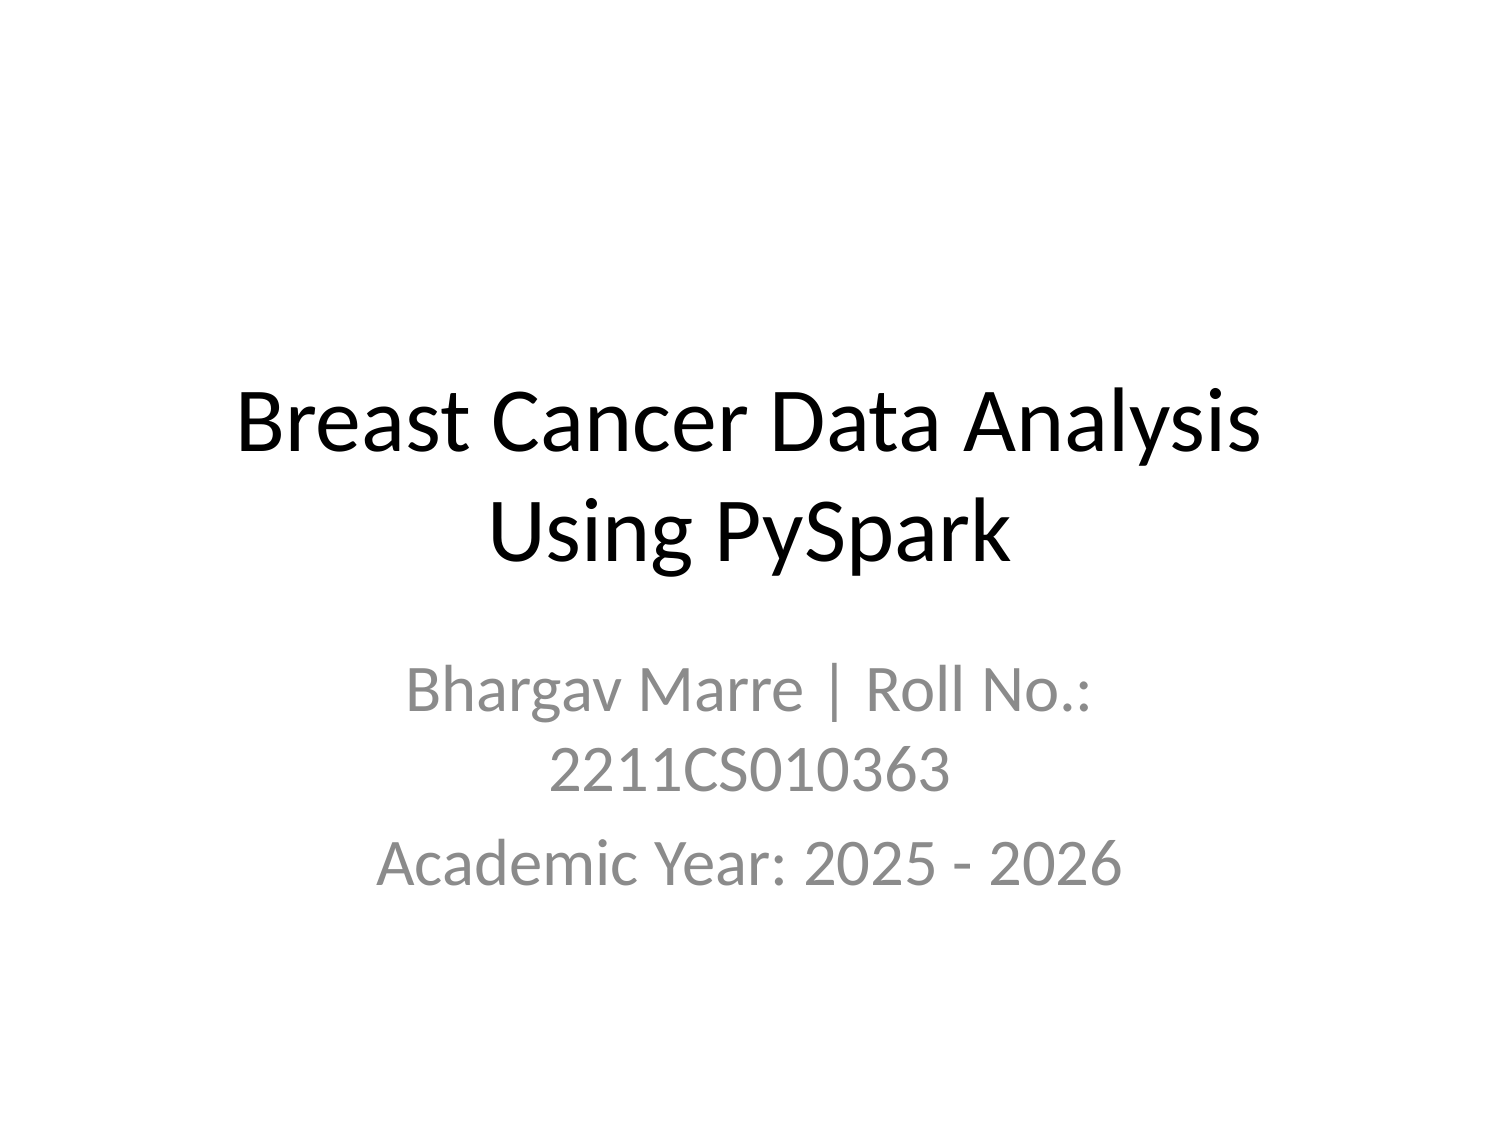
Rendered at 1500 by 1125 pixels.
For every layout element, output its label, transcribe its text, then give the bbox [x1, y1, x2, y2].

title Breast Cancer Data Analysis Using PySpark [112, 349, 1388, 591]
subtitle Bhargav Marre | Roll No.: 2211CS010363 Academic Year: 2025 - 2026 [225, 637, 1275, 925]
